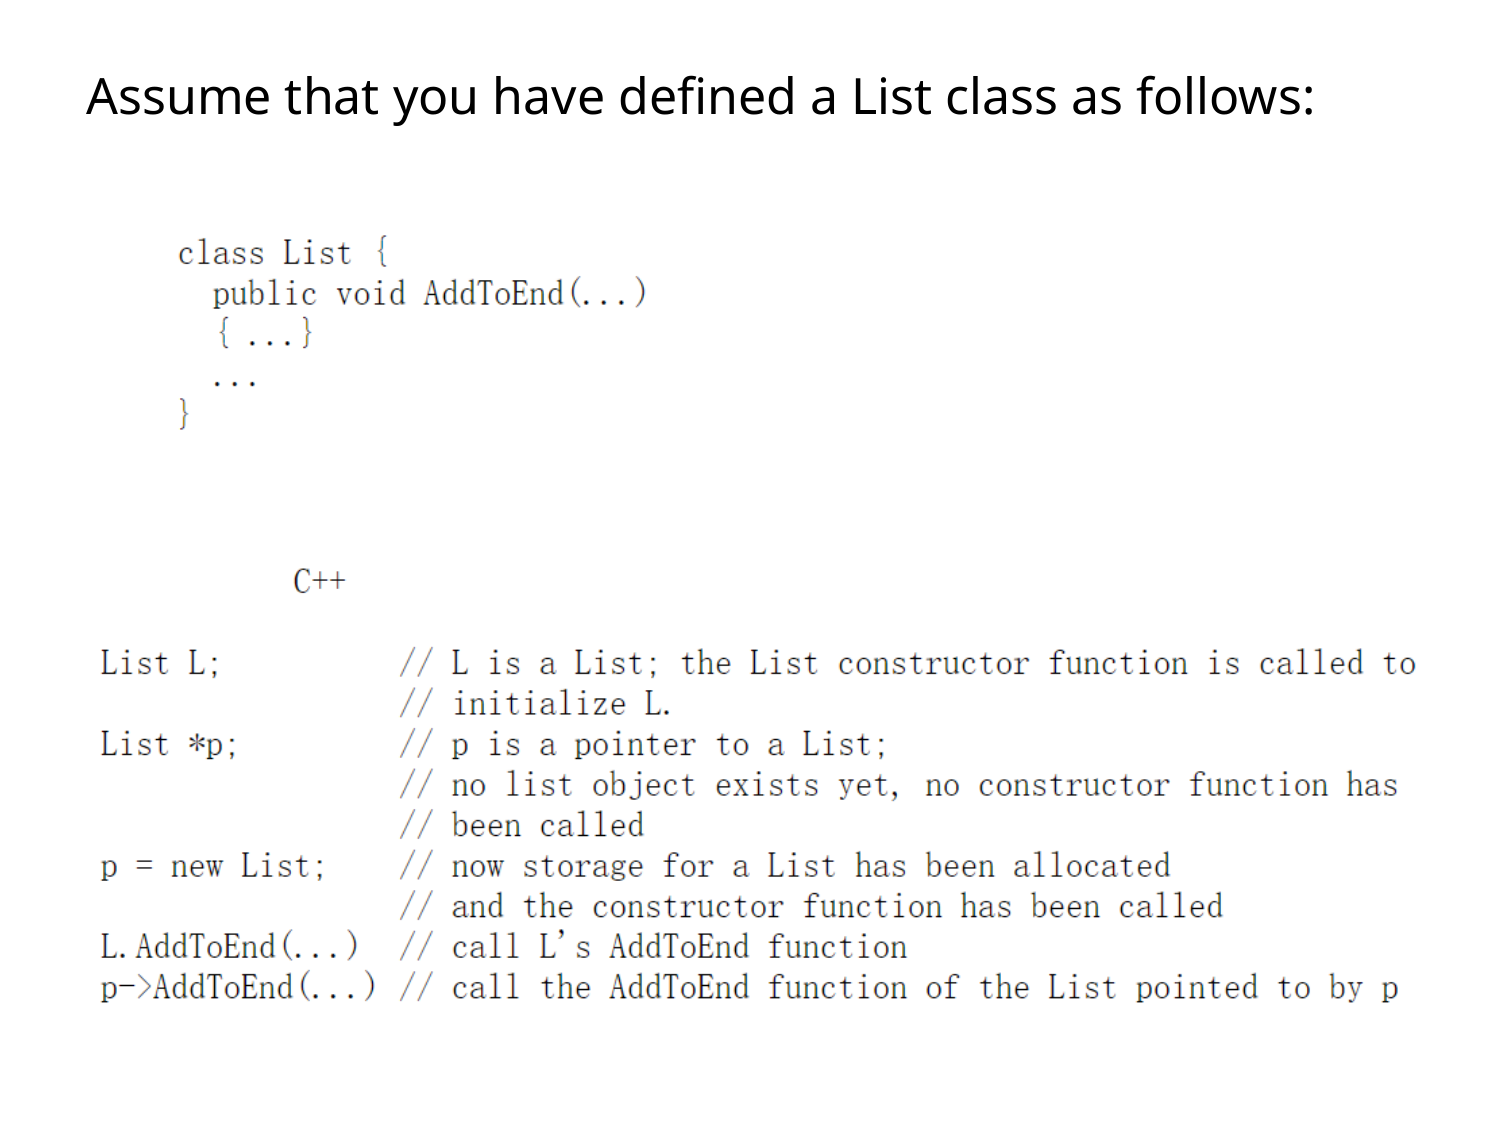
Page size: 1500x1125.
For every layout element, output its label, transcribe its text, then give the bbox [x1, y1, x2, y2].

picture [71, 562, 1472, 1035]
picture [152, 222, 667, 446]
text_box Assume that you have defined a List class as follows: [71, 57, 1437, 133]
